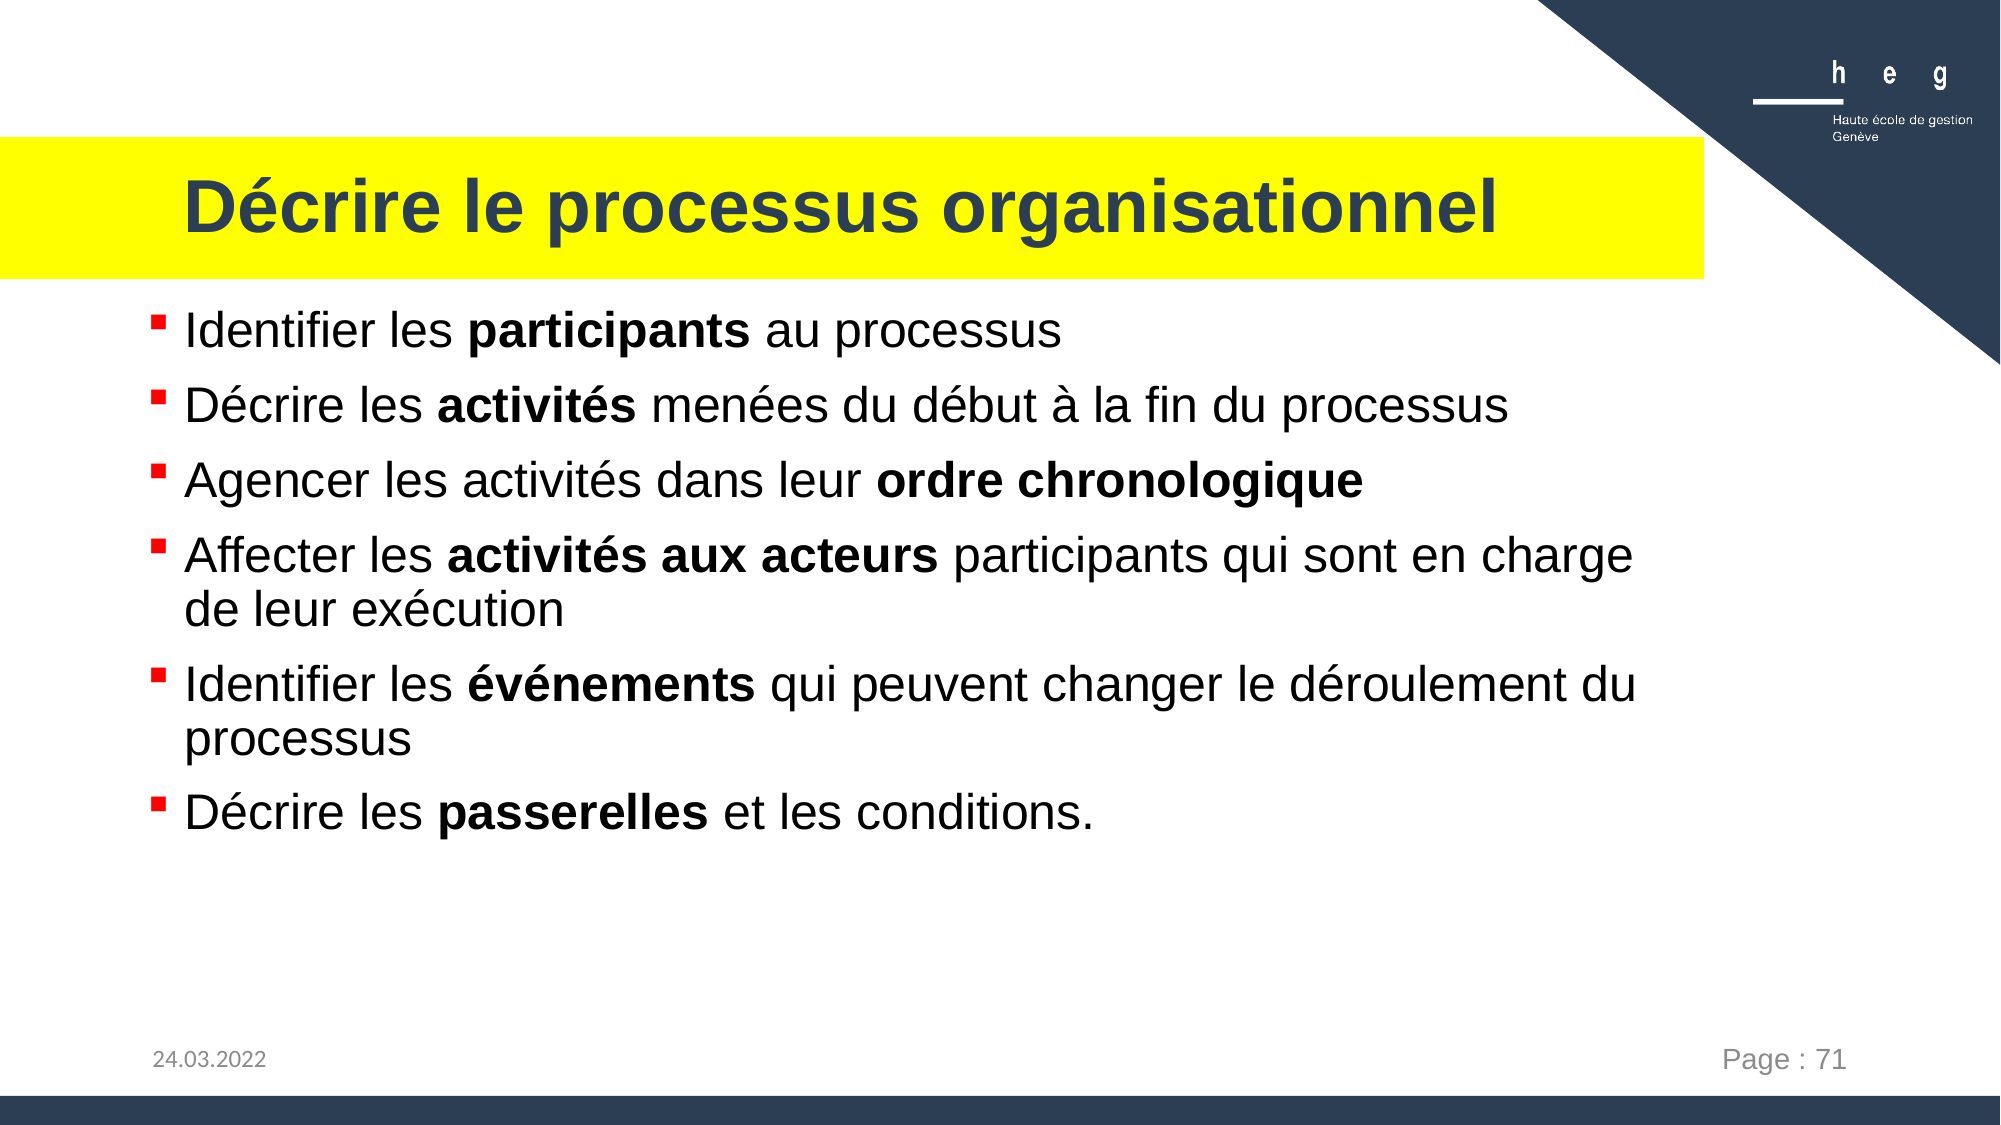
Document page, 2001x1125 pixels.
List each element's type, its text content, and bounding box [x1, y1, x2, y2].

slide_number Page : 71 [1412, 1027, 1863, 1088]
title Décrire le processus organisationnel [0, 137, 1704, 279]
list Identifier les participants au processus Décrire les activités menées du début à la fin du processus Agencer les activités dans leur ordre chronologique Affecter les activités aux acteurs participants qui sont en charge de leur exécution Identifier les événements qui peuvent changer le déroulement du processus Décrire les passerelles et les conditions. [131, 297, 1704, 1035]
picture [1753, 60, 1972, 141]
